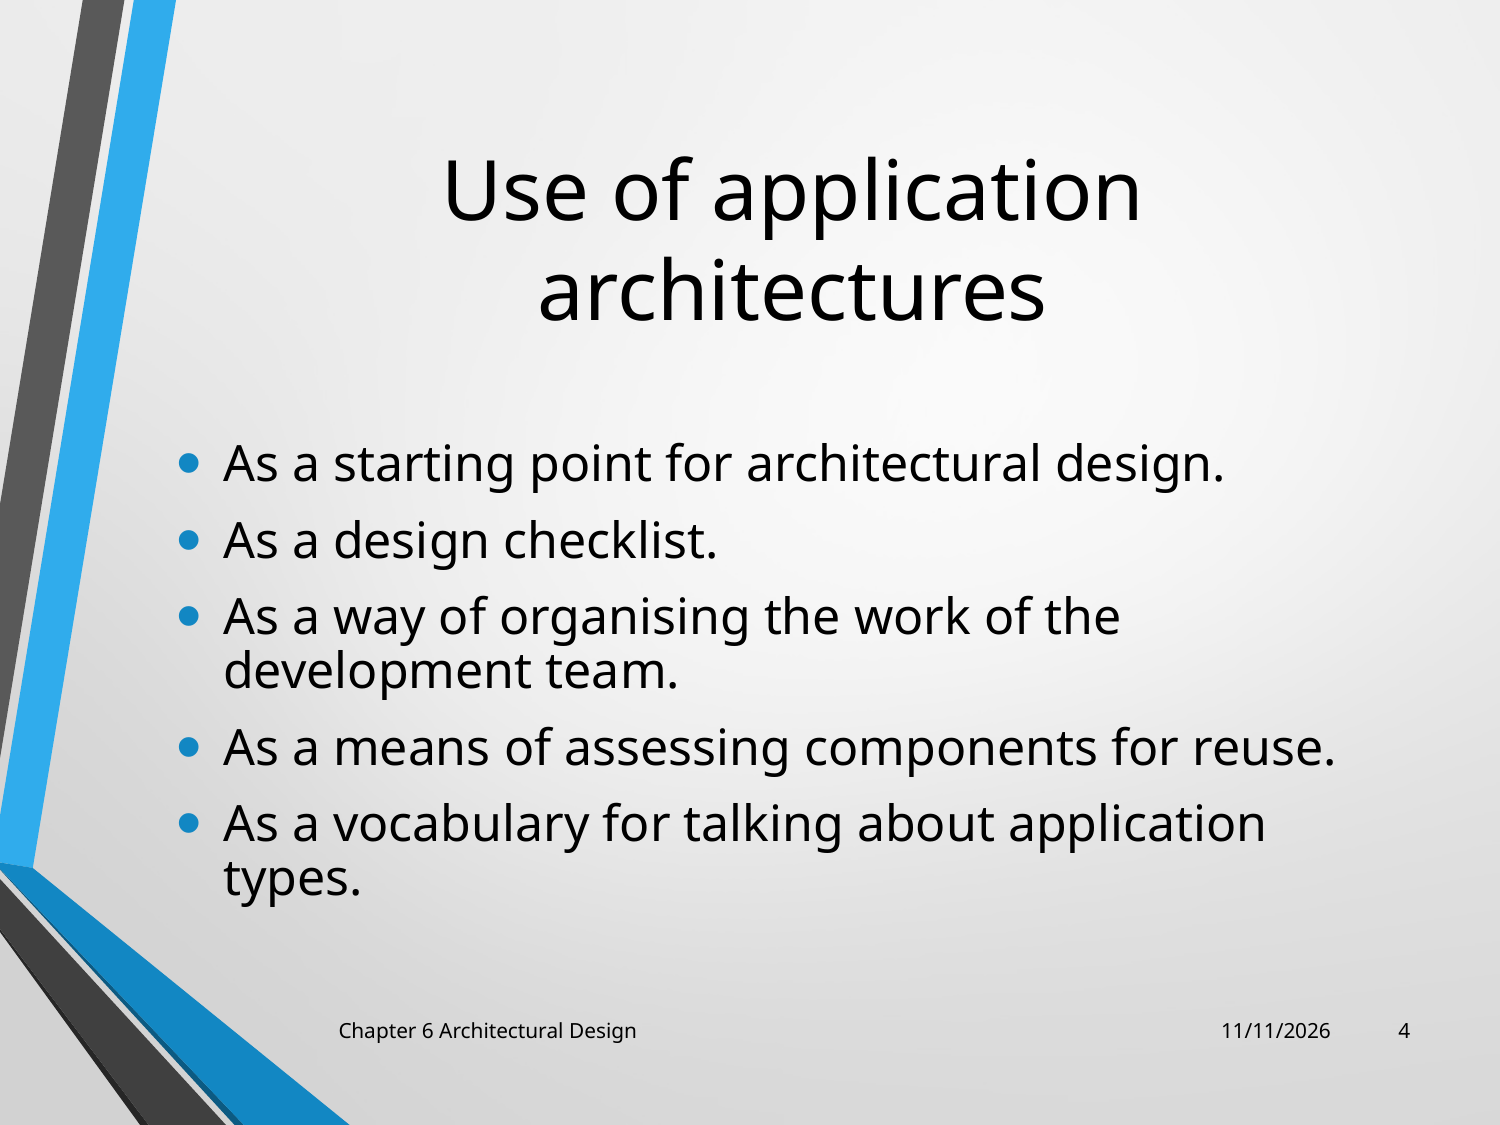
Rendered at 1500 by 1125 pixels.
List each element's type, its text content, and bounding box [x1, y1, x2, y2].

footer Chapter 6 Architectural Design [323, 1001, 1196, 1062]
title Use of application architectures [161, 75, 1425, 400]
slide_number 4 [1354, 1001, 1425, 1062]
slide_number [1204, 1001, 1346, 1062]
list As a starting point for architectural design. As a design checklist. As a way of organising the work of the development team. As a means of assessing components for reuse. As a vocabulary for talking about application types. [161, 437, 1425, 985]
